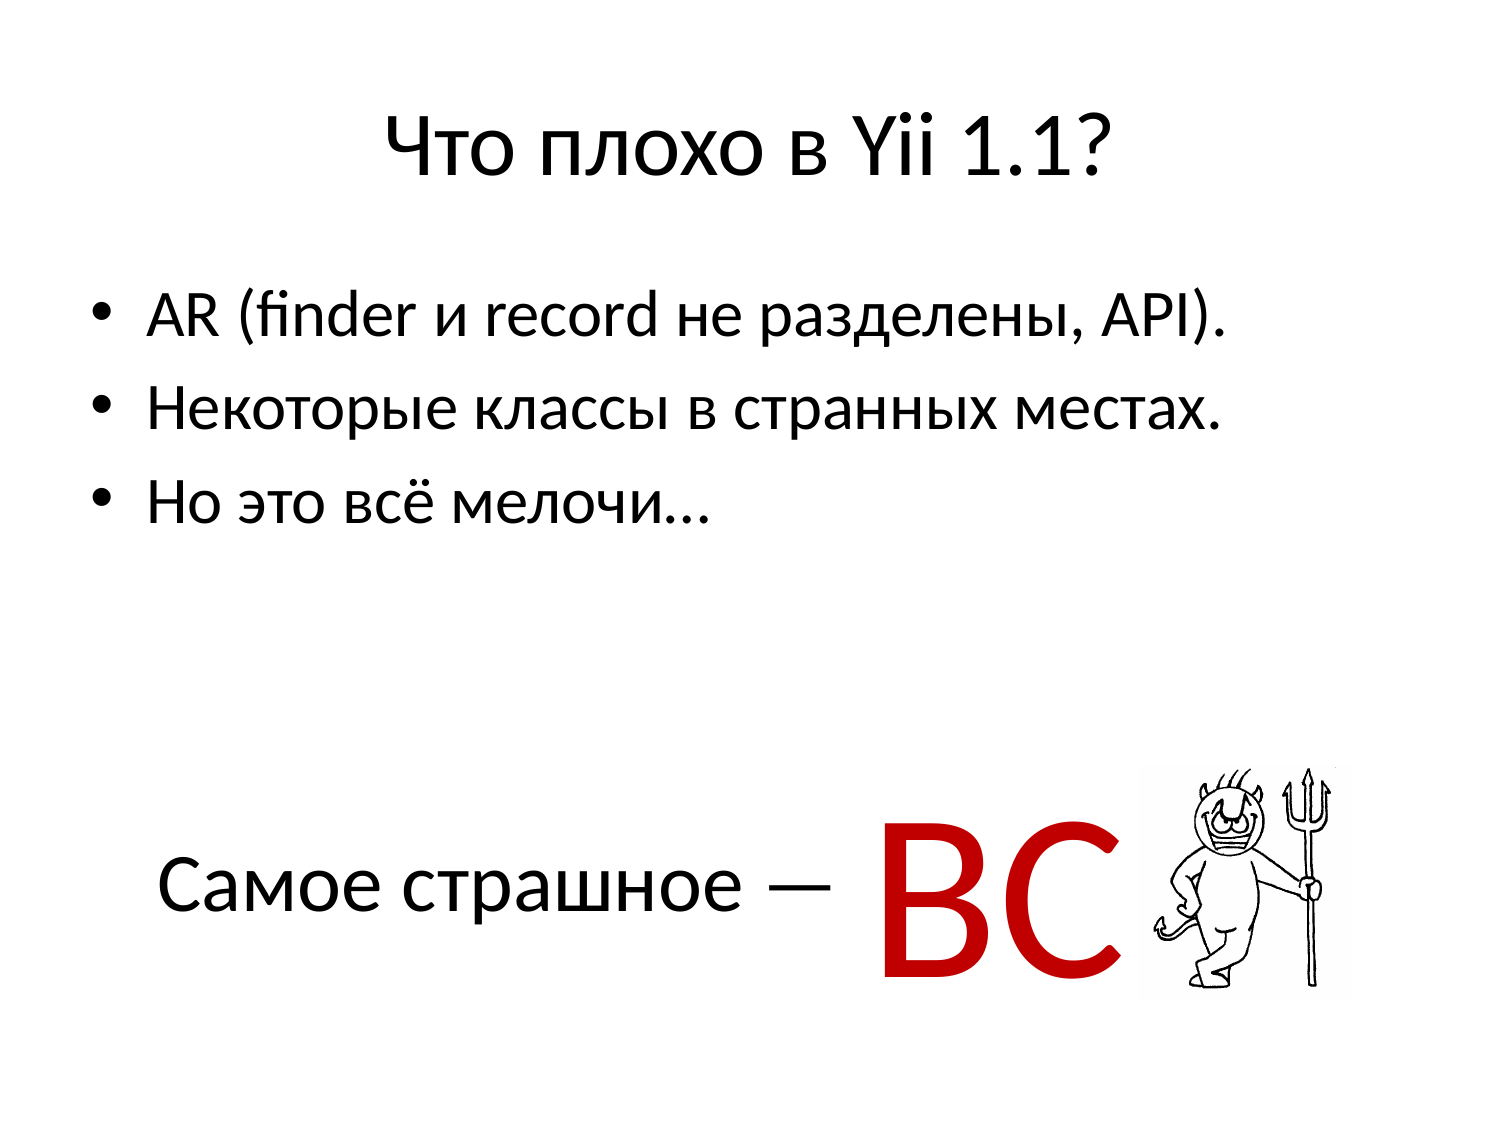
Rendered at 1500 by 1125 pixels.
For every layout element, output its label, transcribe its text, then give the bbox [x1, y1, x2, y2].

list AR (finder и record не разделены, API). Некоторые классы в странных местах. Но это всё мелочи… [75, 262, 1425, 693]
title Что плохо в Yii 1.1? [75, 45, 1425, 233]
text_box BC [853, 730, 1142, 1033]
picture [1139, 764, 1353, 1002]
text_box Самое страшное — [142, 821, 854, 936]
